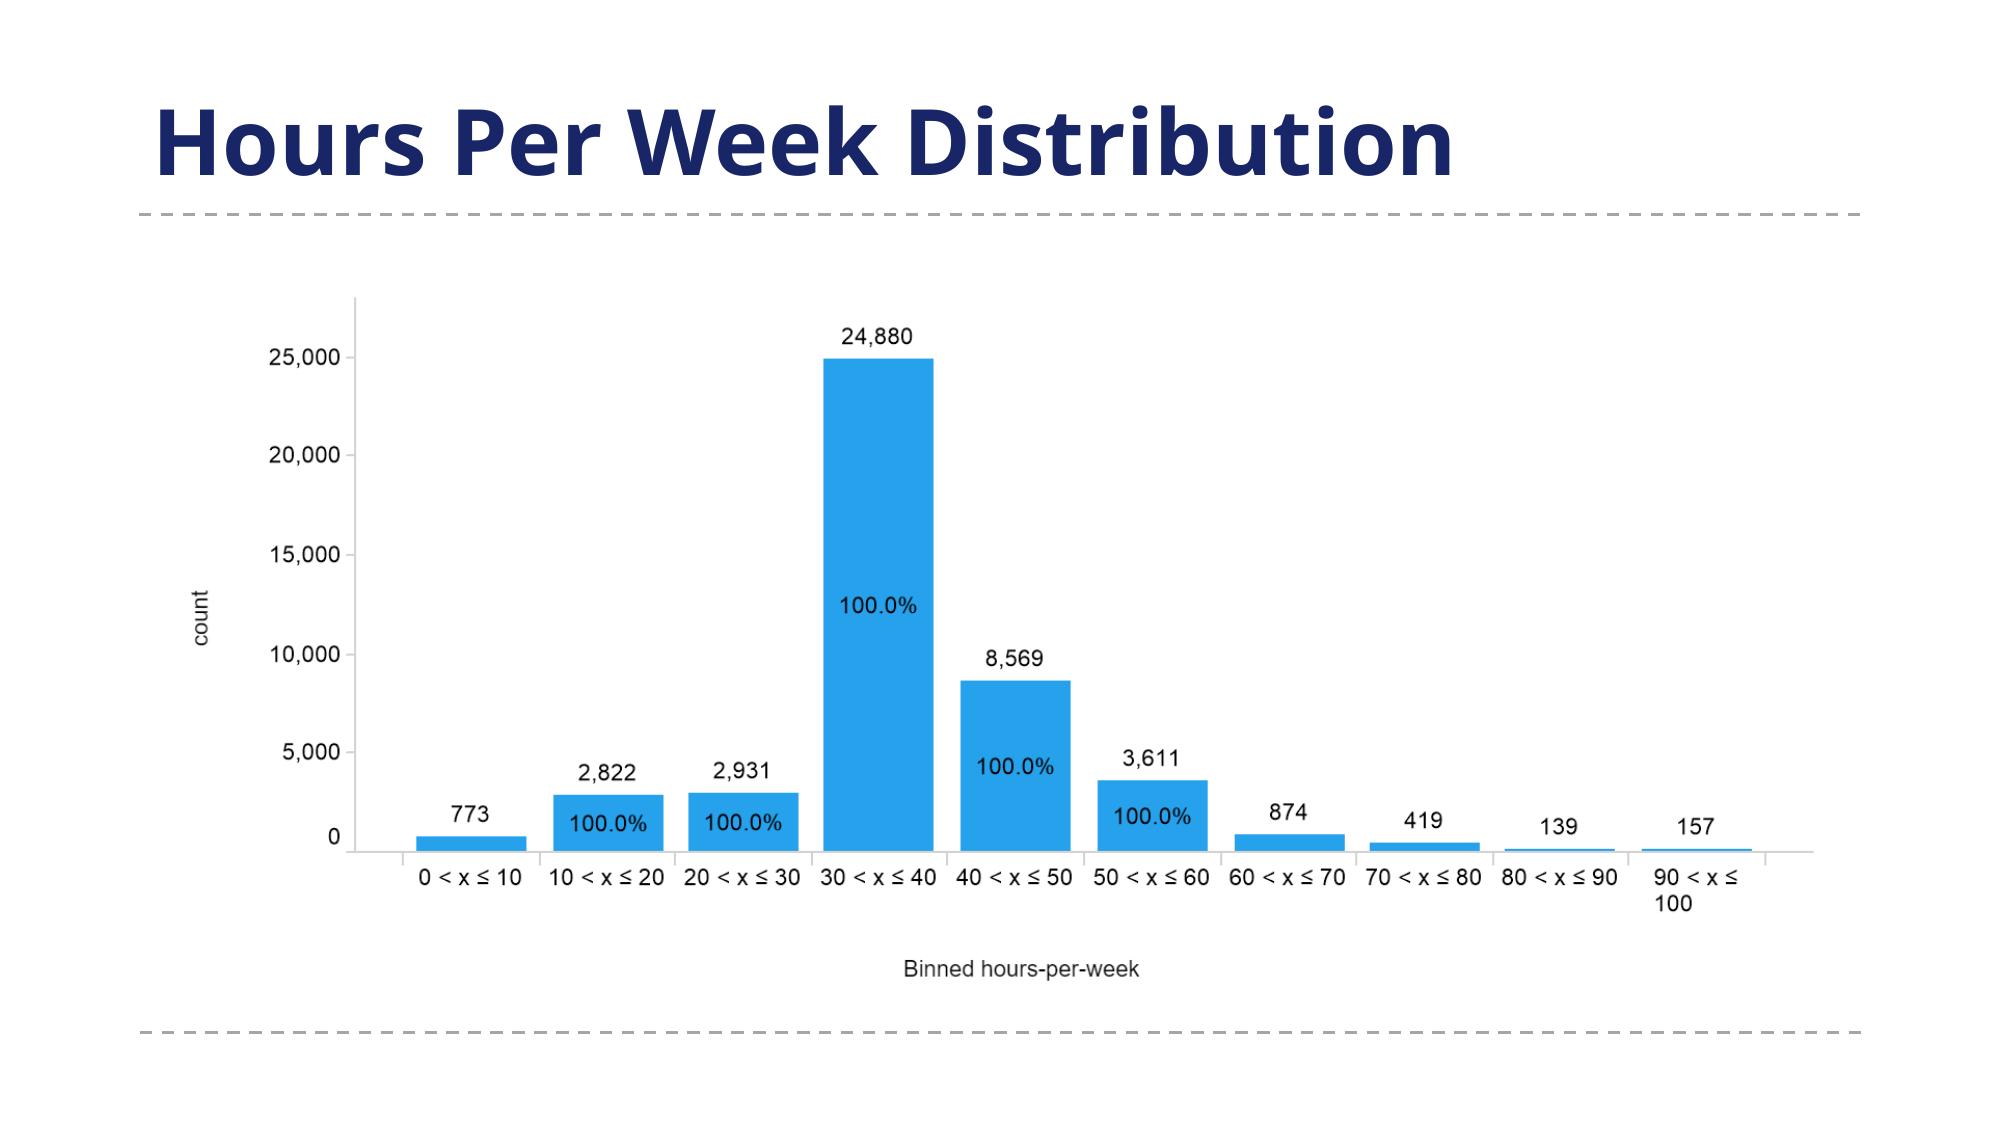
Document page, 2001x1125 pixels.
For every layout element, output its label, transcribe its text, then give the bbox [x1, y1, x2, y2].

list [164, 235, 1836, 1014]
title Hours Per Week Distribution [137, 77, 1863, 215]
